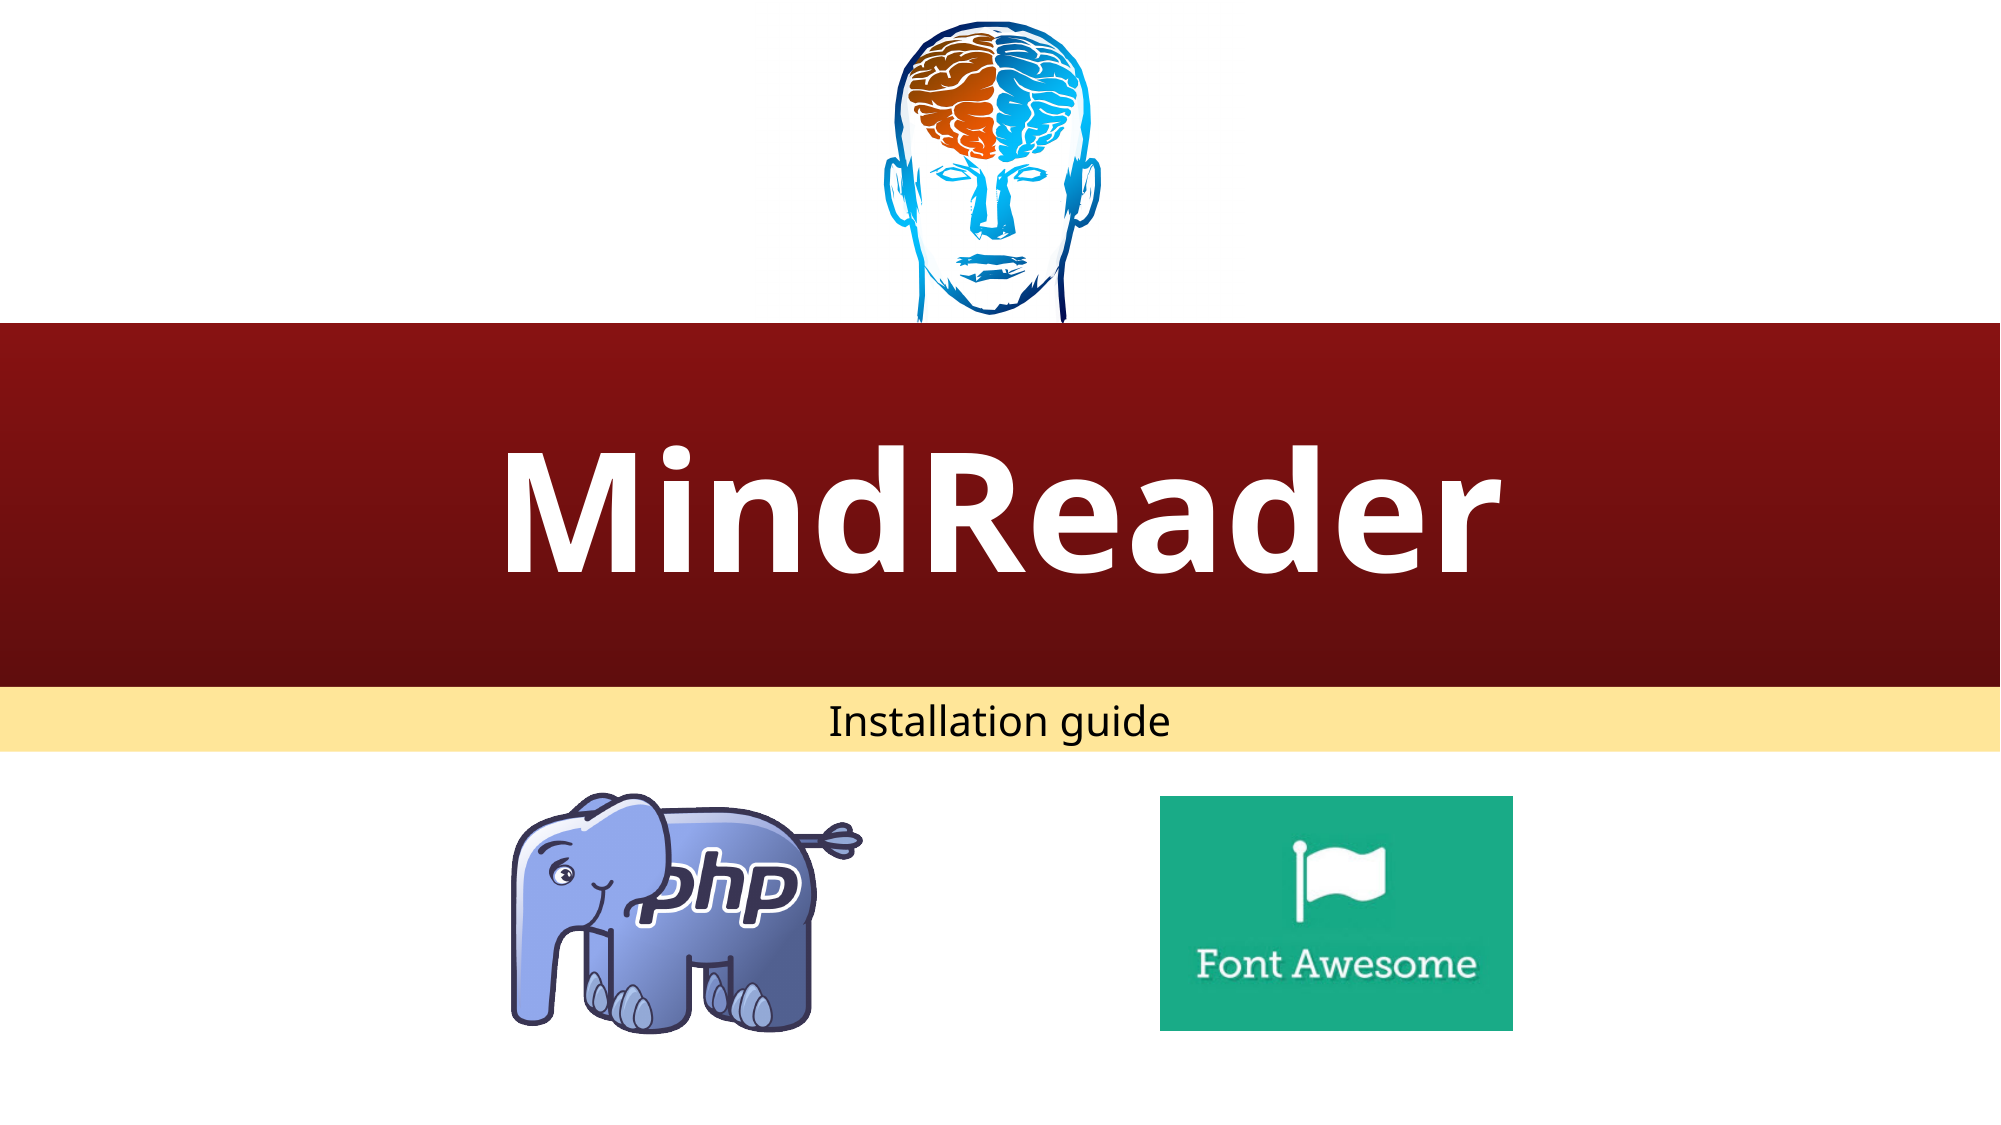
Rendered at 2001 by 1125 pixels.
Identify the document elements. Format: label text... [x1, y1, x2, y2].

text_box Installation guide [0, 686, 2000, 752]
picture [507, 734, 867, 1093]
picture [1160, 795, 1513, 1031]
picture [755, 2, 1245, 329]
text_box MindReader [0, 322, 2000, 686]
